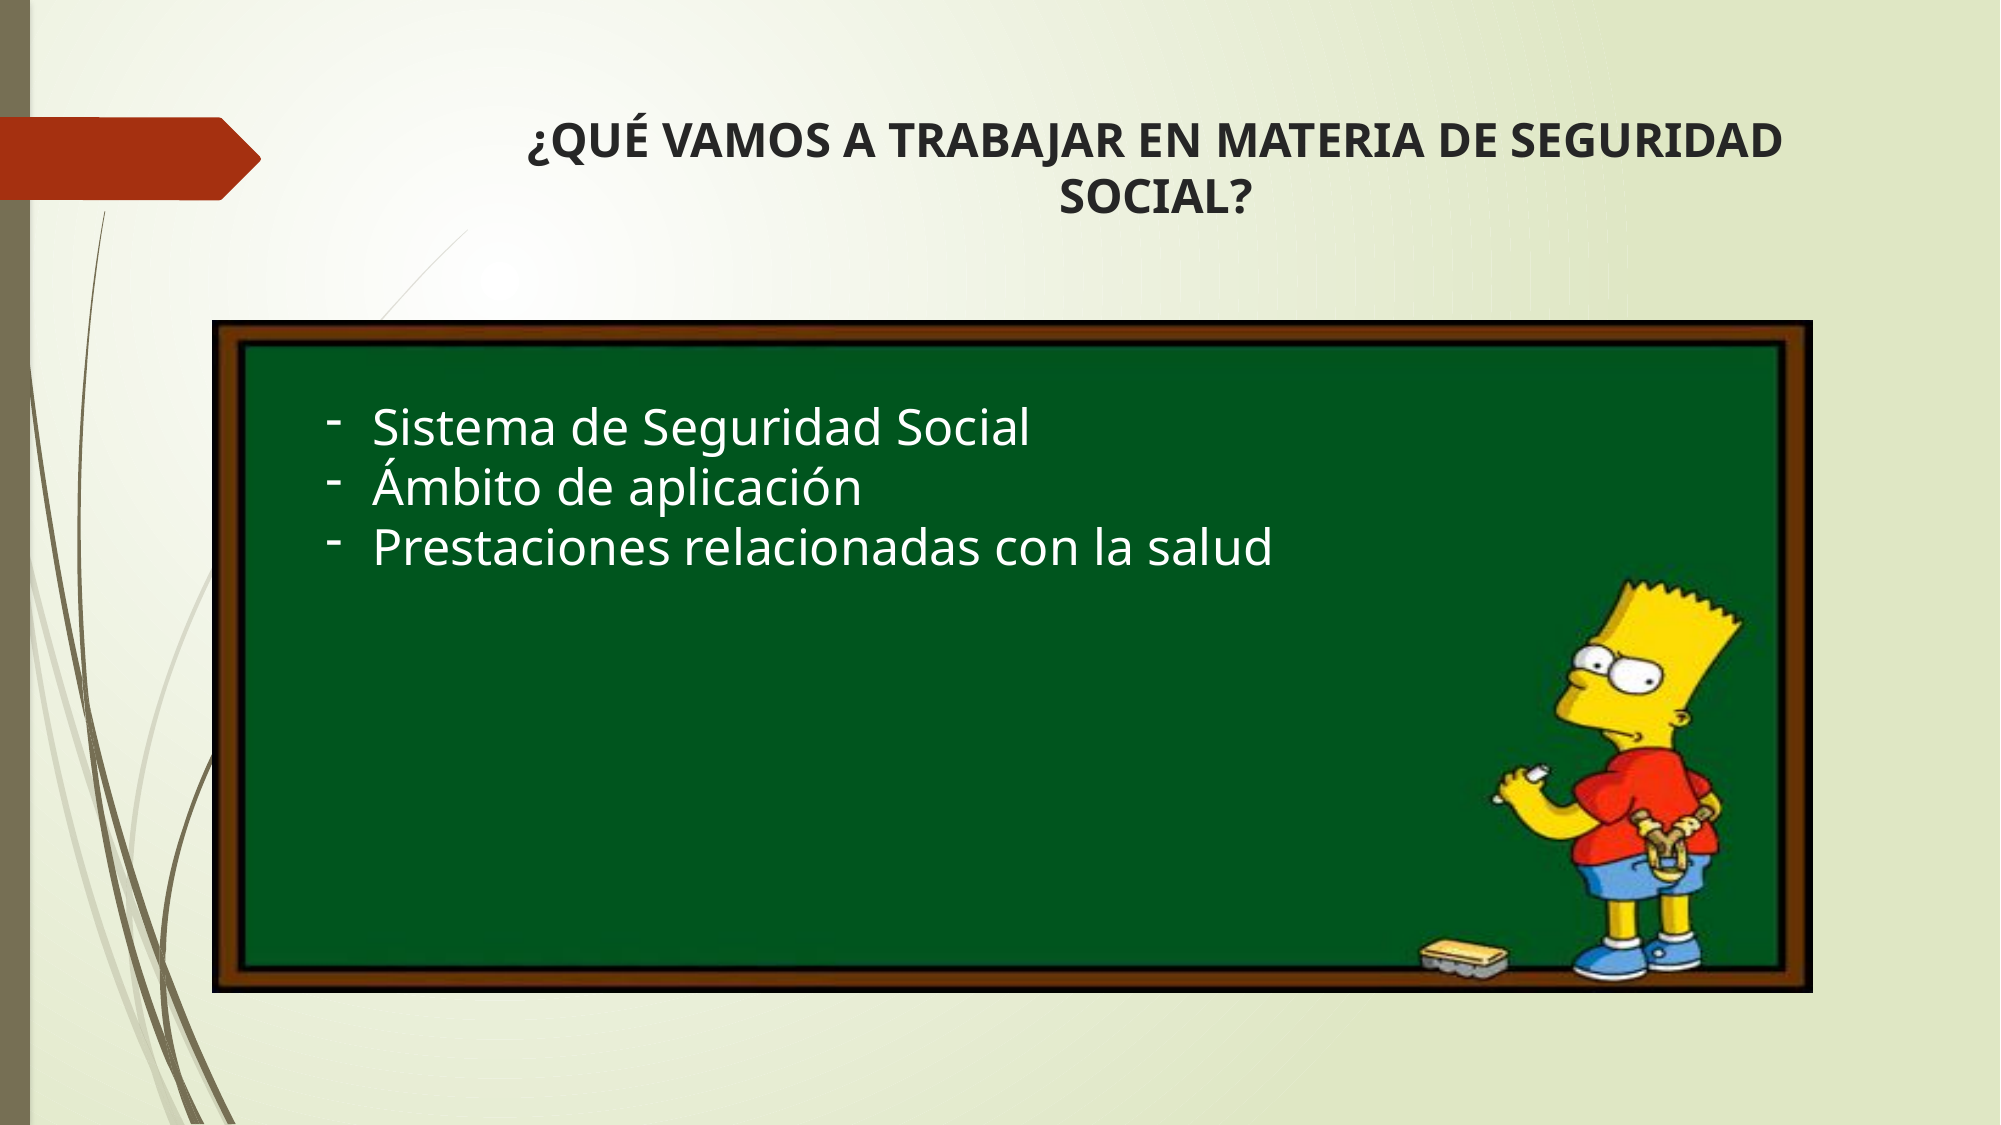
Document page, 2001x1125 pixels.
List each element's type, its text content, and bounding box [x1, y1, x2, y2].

title ¿QUÉ VAMOS A TRABAJAR EN MATERIA DE SEGURIDAD SOCIAL? [425, 102, 1888, 232]
picture [212, 320, 1814, 994]
